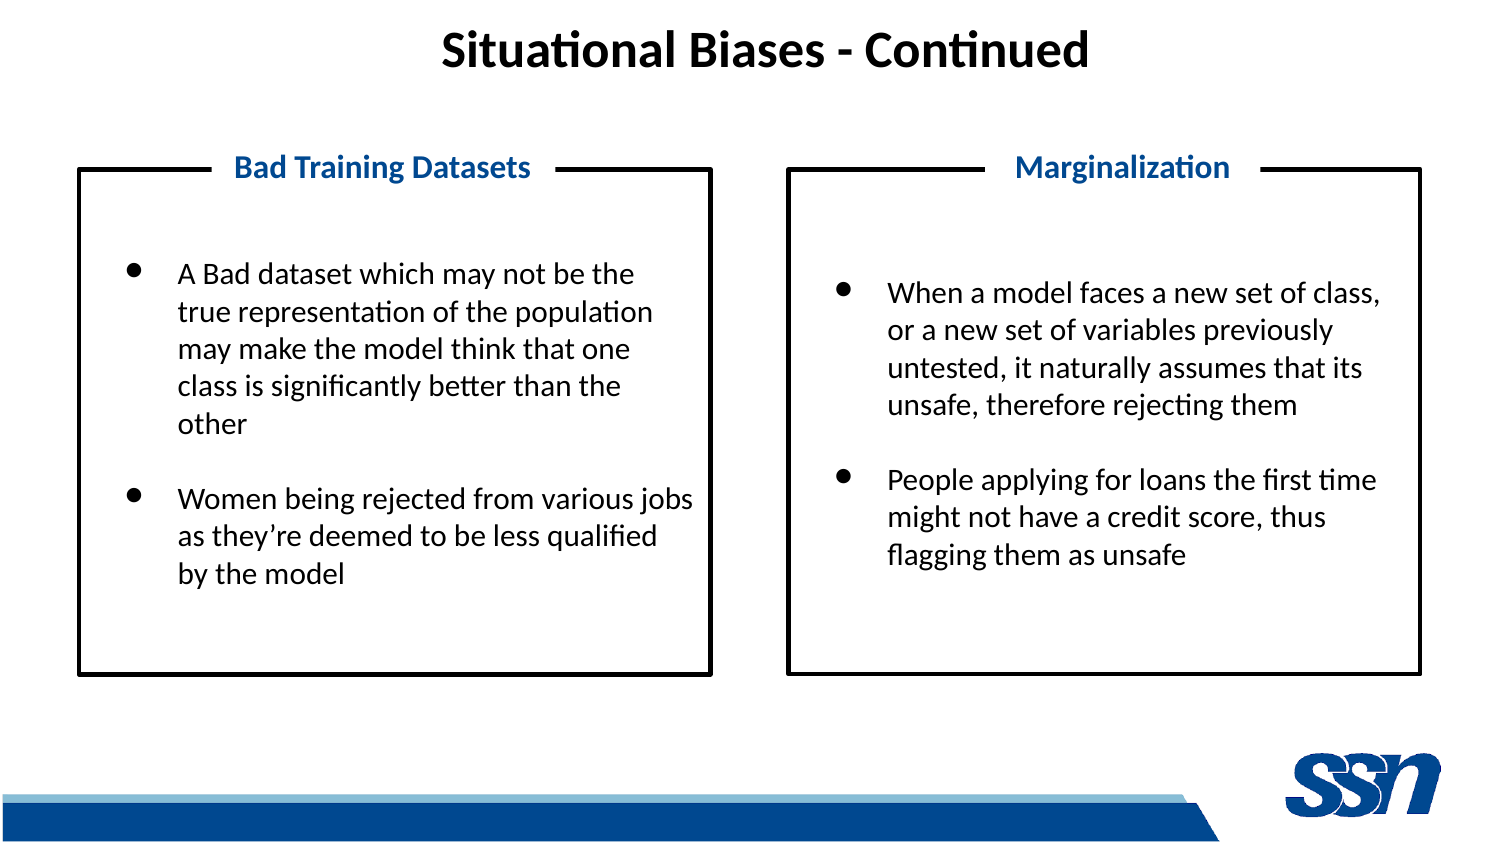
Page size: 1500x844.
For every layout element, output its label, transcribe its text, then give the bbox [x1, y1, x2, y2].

text_box Marginalization [985, 138, 1261, 194]
title Situational Biases - Continued [415, 0, 1117, 95]
text_box When a model faces a new set of class, or a new set of variables previously untested, it naturally assumes that its unsafe, therefore rejecting them People applying for loans the first time might not have a credit score, thus flagging them as unsafe [788, 169, 1421, 675]
picture [0, 740, 1500, 844]
text_box A Bad dataset which may not be the true representation of the population may make the model think that one class is significantly better than the other Women being rejected from various jobs as they’re deemed to be less qualified by the model [79, 169, 711, 675]
text_box Bad Training Datasets [211, 138, 556, 194]
